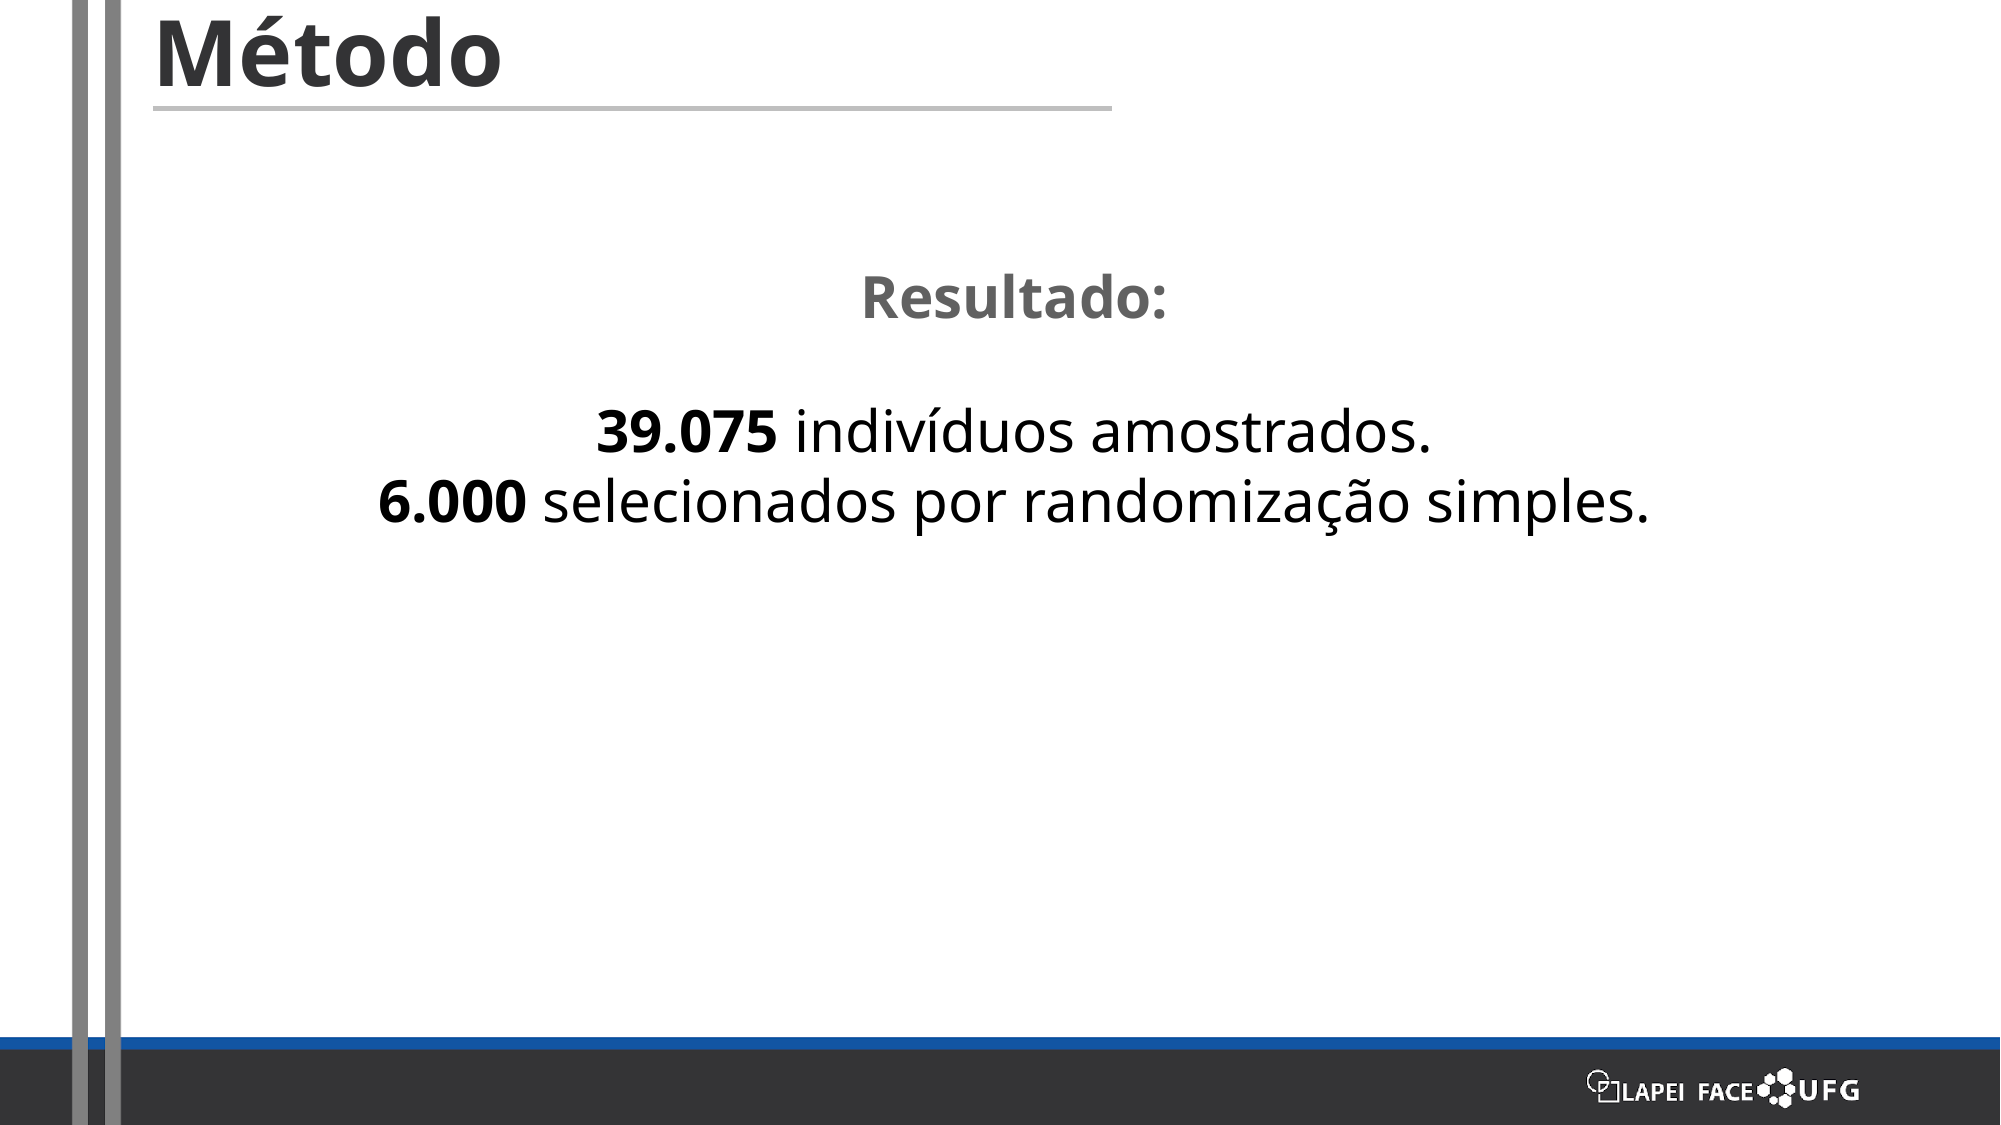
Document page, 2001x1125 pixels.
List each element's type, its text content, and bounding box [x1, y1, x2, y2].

title Método [137, 0, 1863, 218]
list Resultado: 39.075 indivíduos amostrados. 6.000 selecionados por randomização simples. [190, 128, 1810, 751]
picture [0, 0, 2000, 1125]
